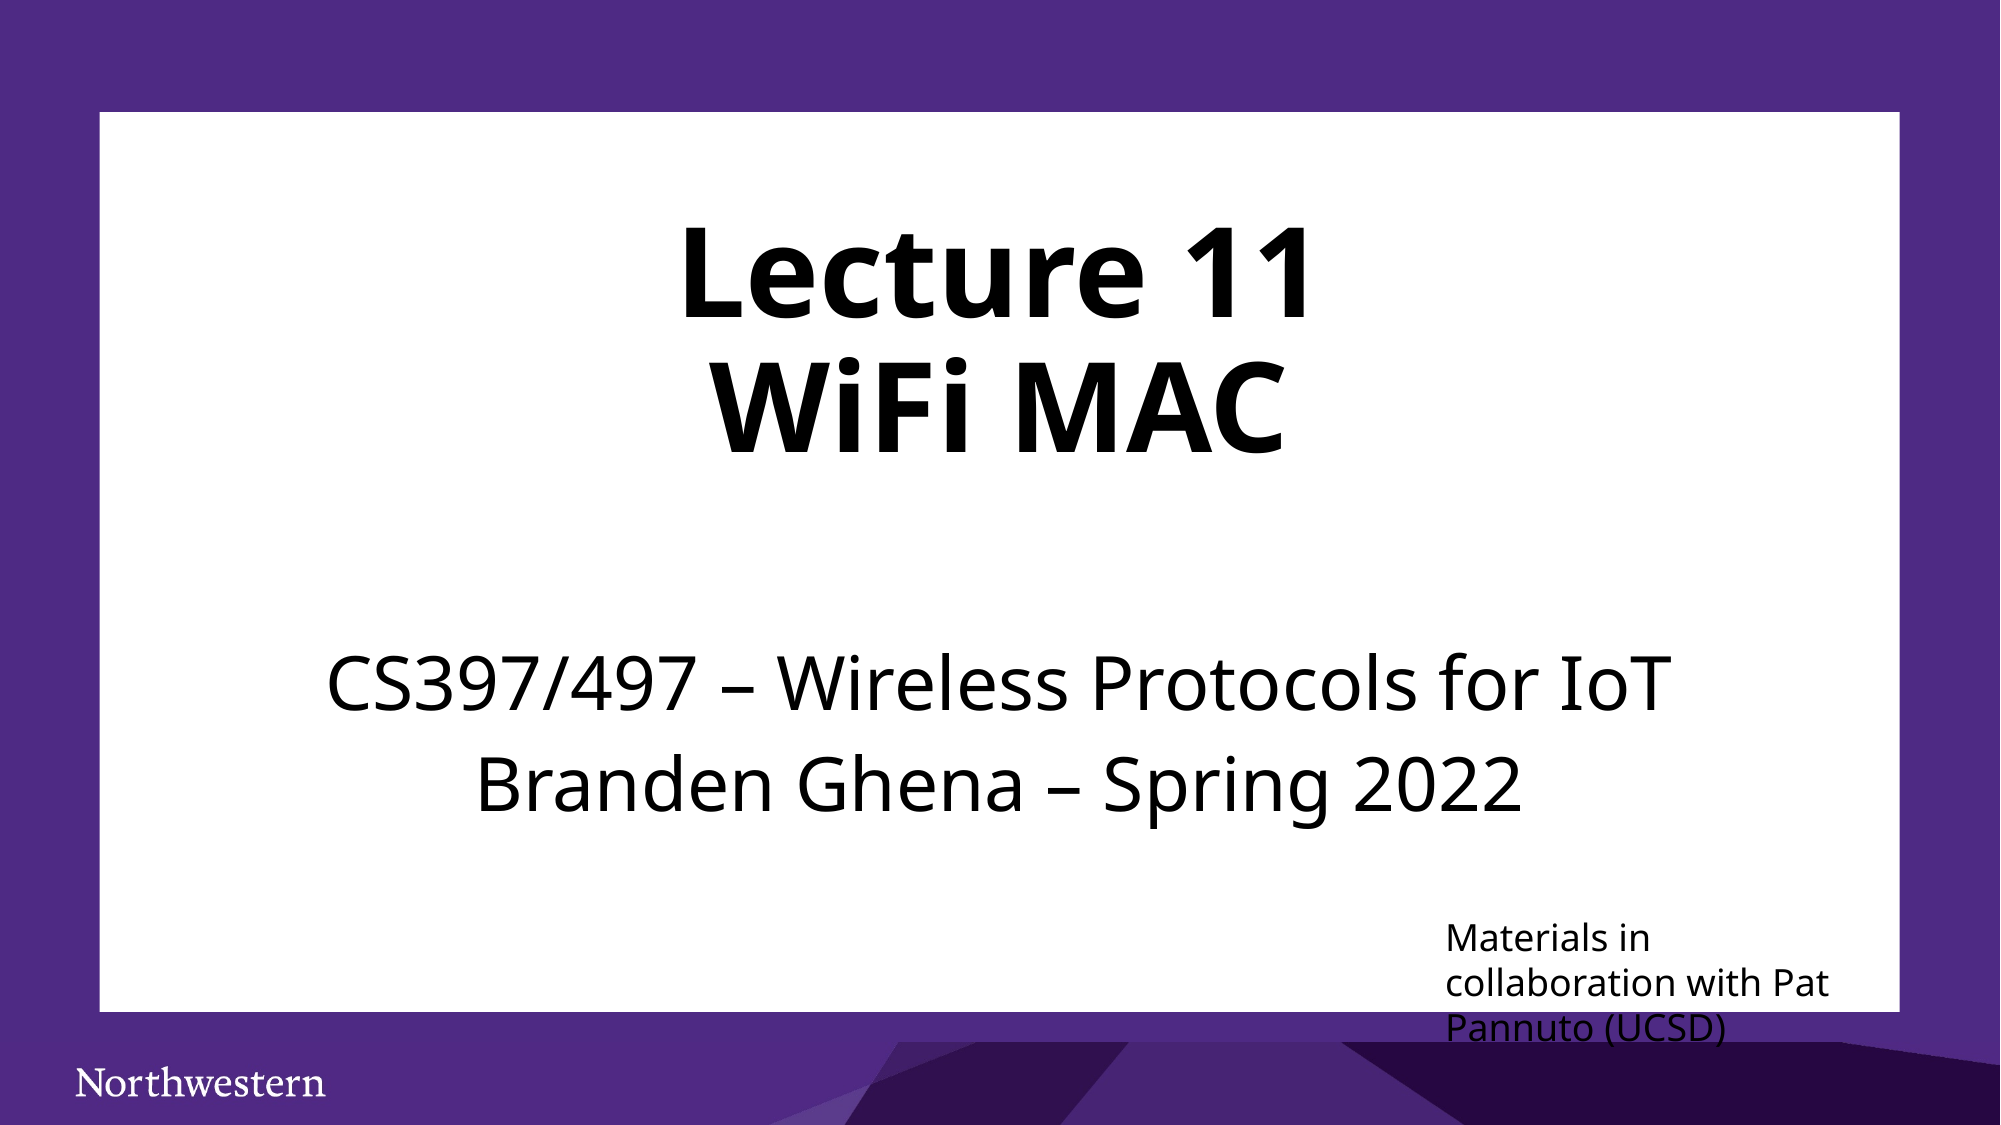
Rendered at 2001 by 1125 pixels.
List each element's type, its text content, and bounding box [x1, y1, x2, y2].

subtitle CS397/497 – Wireless Protocols for IoT Branden Ghena – Spring 2022 [99, 637, 1900, 863]
text_box Materials in collaboration with Pat Pannuto (UCSD) [1430, 906, 1900, 1057]
title Lecture 11 WiFi MAC [99, 112, 1900, 488]
picture [0, 1042, 2000, 1125]
